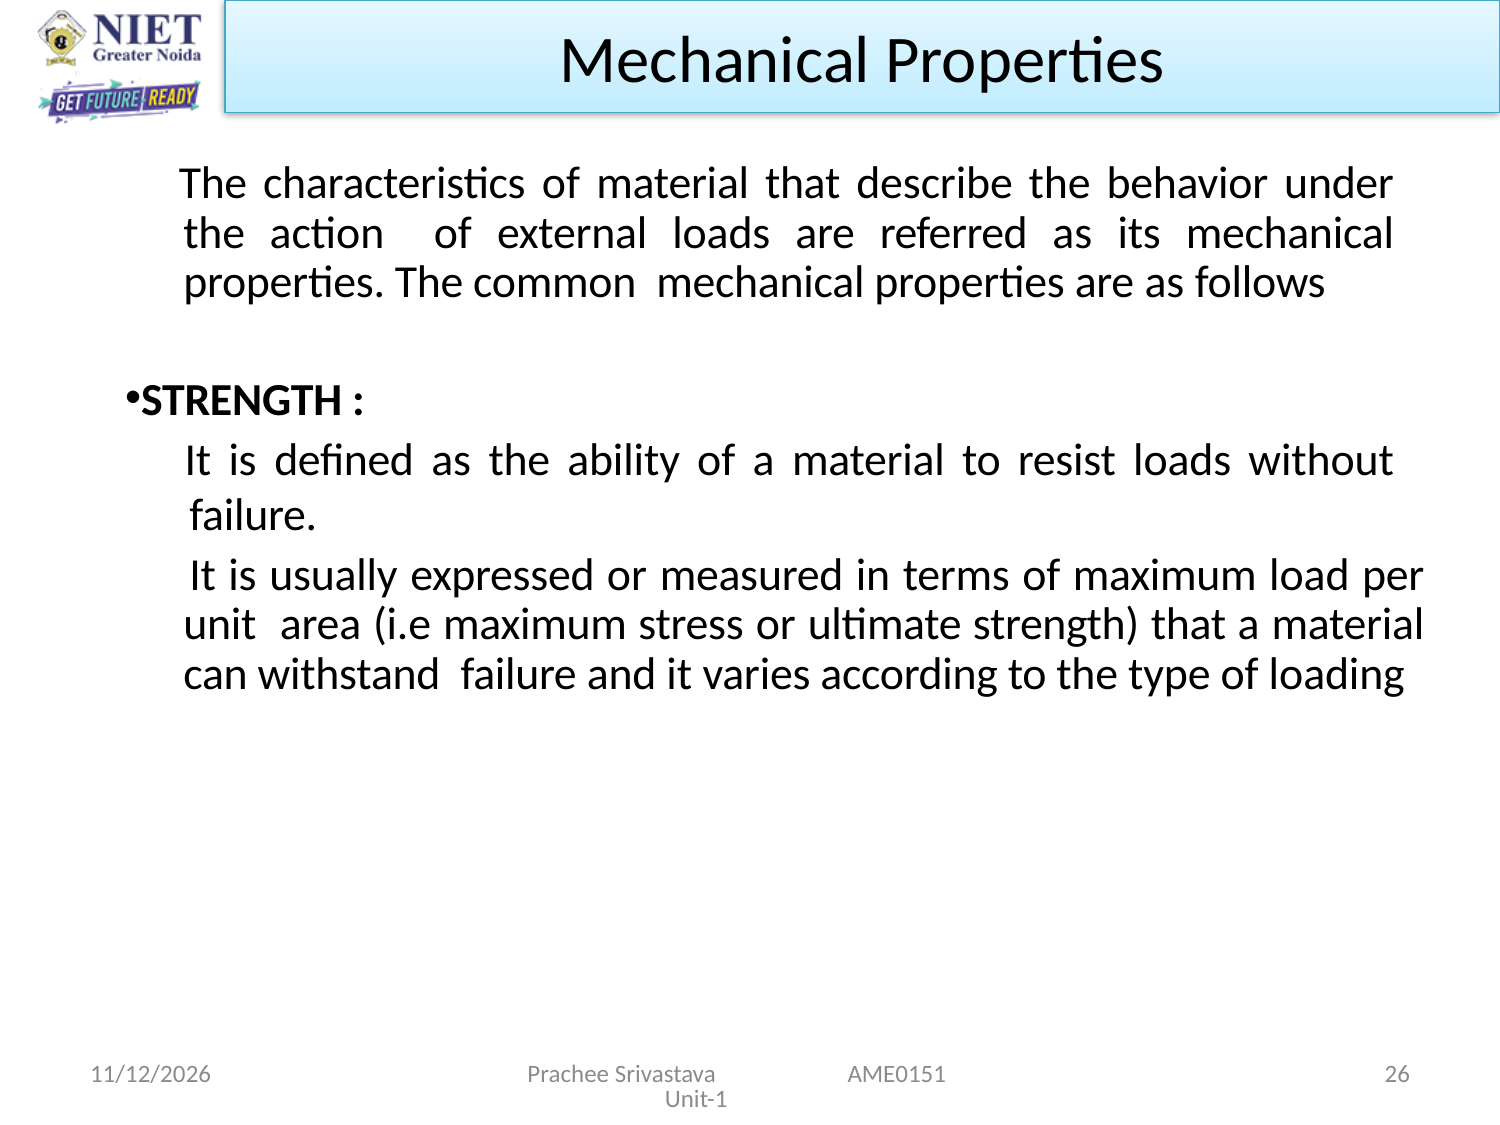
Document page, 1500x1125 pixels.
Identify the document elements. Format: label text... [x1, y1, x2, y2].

text_box Mechanical Properties [238, 0, 1500, 113]
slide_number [75, 1042, 425, 1103]
footer Prachee Srivastava AME0151 Unit-1 [512, 1042, 988, 1103]
picture [0, 0, 238, 135]
text_box The characteristics of material that describe the behavior under the action of external loads are referred as its mechanical properties. The common mechanical properties are as follows STRENGTH : It is defined as the ability of a material to resist loads without failure. It is usually expressed or measured in terms of maximum load per unit area (i.e maximum stress or ultimate strength) that a material can withstand failure and it varies according to the type of loading [125, 149, 1425, 760]
slide_number 26 [1074, 1042, 1425, 1103]
